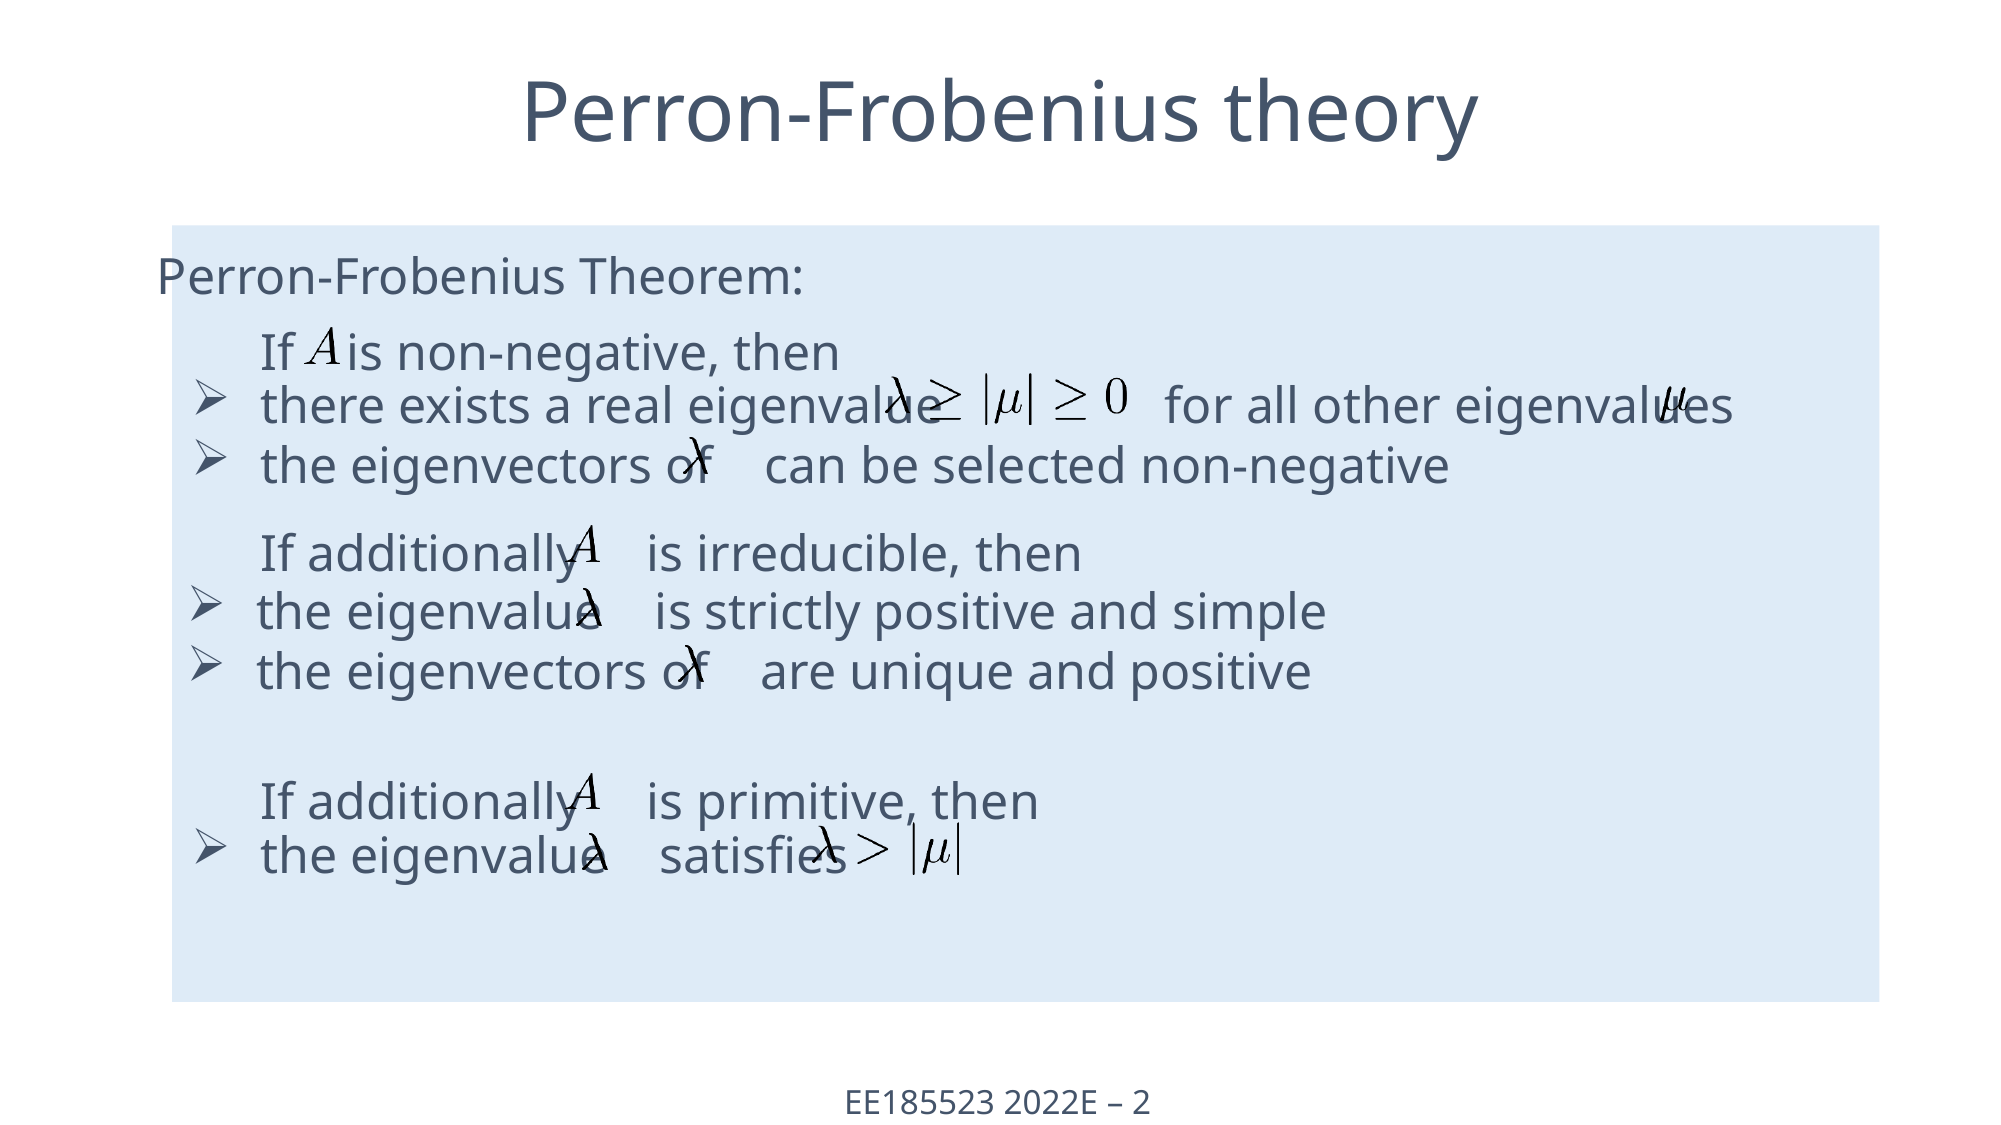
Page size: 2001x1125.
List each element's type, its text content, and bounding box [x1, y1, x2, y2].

text_box Perron-Frobenius Theorem: [142, 237, 821, 313]
text_box EE185523 2022E – 2 [193, 1076, 1803, 1123]
text_box the eigenvalue is strictly positive and simple the eigenvectors of are unique and positive [172, 572, 1831, 708]
picture [885, 373, 1127, 425]
picture [304, 327, 340, 364]
picture [811, 822, 959, 875]
picture [565, 525, 600, 562]
text_box there exists a real eigenvalue for all other eigenvalues the eigenvectors of can be selected non-negative [176, 366, 1836, 502]
picture [683, 437, 708, 475]
picture [678, 645, 704, 682]
picture [1660, 386, 1688, 421]
picture [582, 833, 608, 870]
text_box the eigenvalue satisfies [176, 815, 1836, 891]
text_box If additionally is primitive, then [245, 761, 1384, 815]
text_box If additionally is irreducible, then [245, 513, 1384, 572]
text_box [171, 224, 1880, 1003]
picture [576, 588, 602, 626]
picture [565, 773, 600, 810]
text_box Perron-Frobenius theory [0, 61, 2000, 168]
text_box If is non-negative, then [245, 312, 1039, 388]
